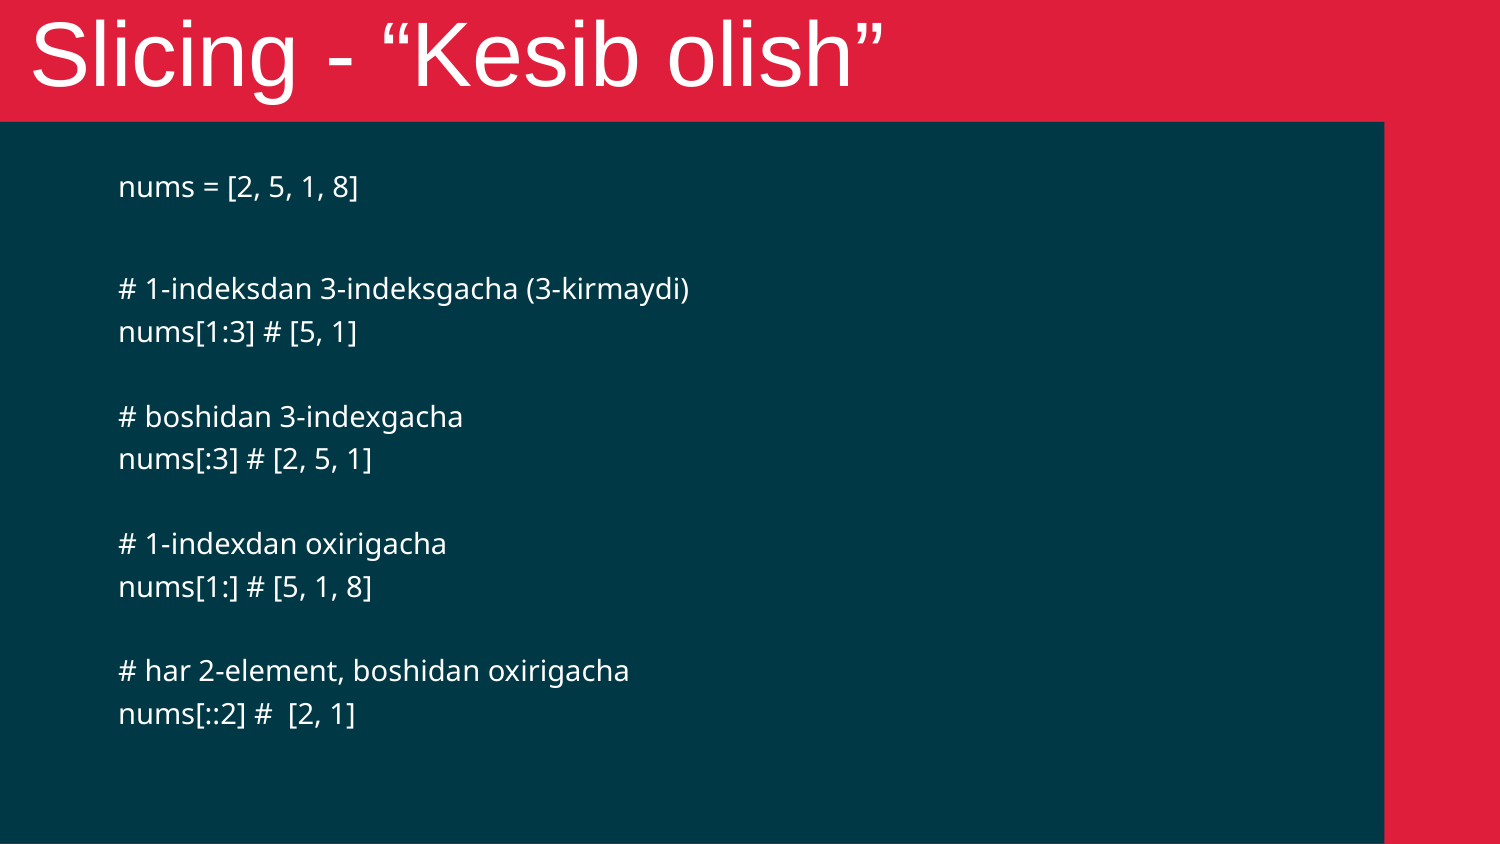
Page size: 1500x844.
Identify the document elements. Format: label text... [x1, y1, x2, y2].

text_box Slicing - “Kesib olish” [29, 7, 1332, 200]
text_box nums = [2, 5, 1, 8] # 1-indeksdan 3-indeksgacha (3-kirmaydi) nums[1:3] # [5, 1] # boshidan 3-indexgacha nums[:3] # [2, 5, 1] # 1-indexdan oxirigacha nums[1:] # [5, 1, 8] # har 2-element, boshidan oxirigacha nums[::2] # [2, 1] [103, 168, 1359, 819]
text_box [0, 121, 1385, 844]
